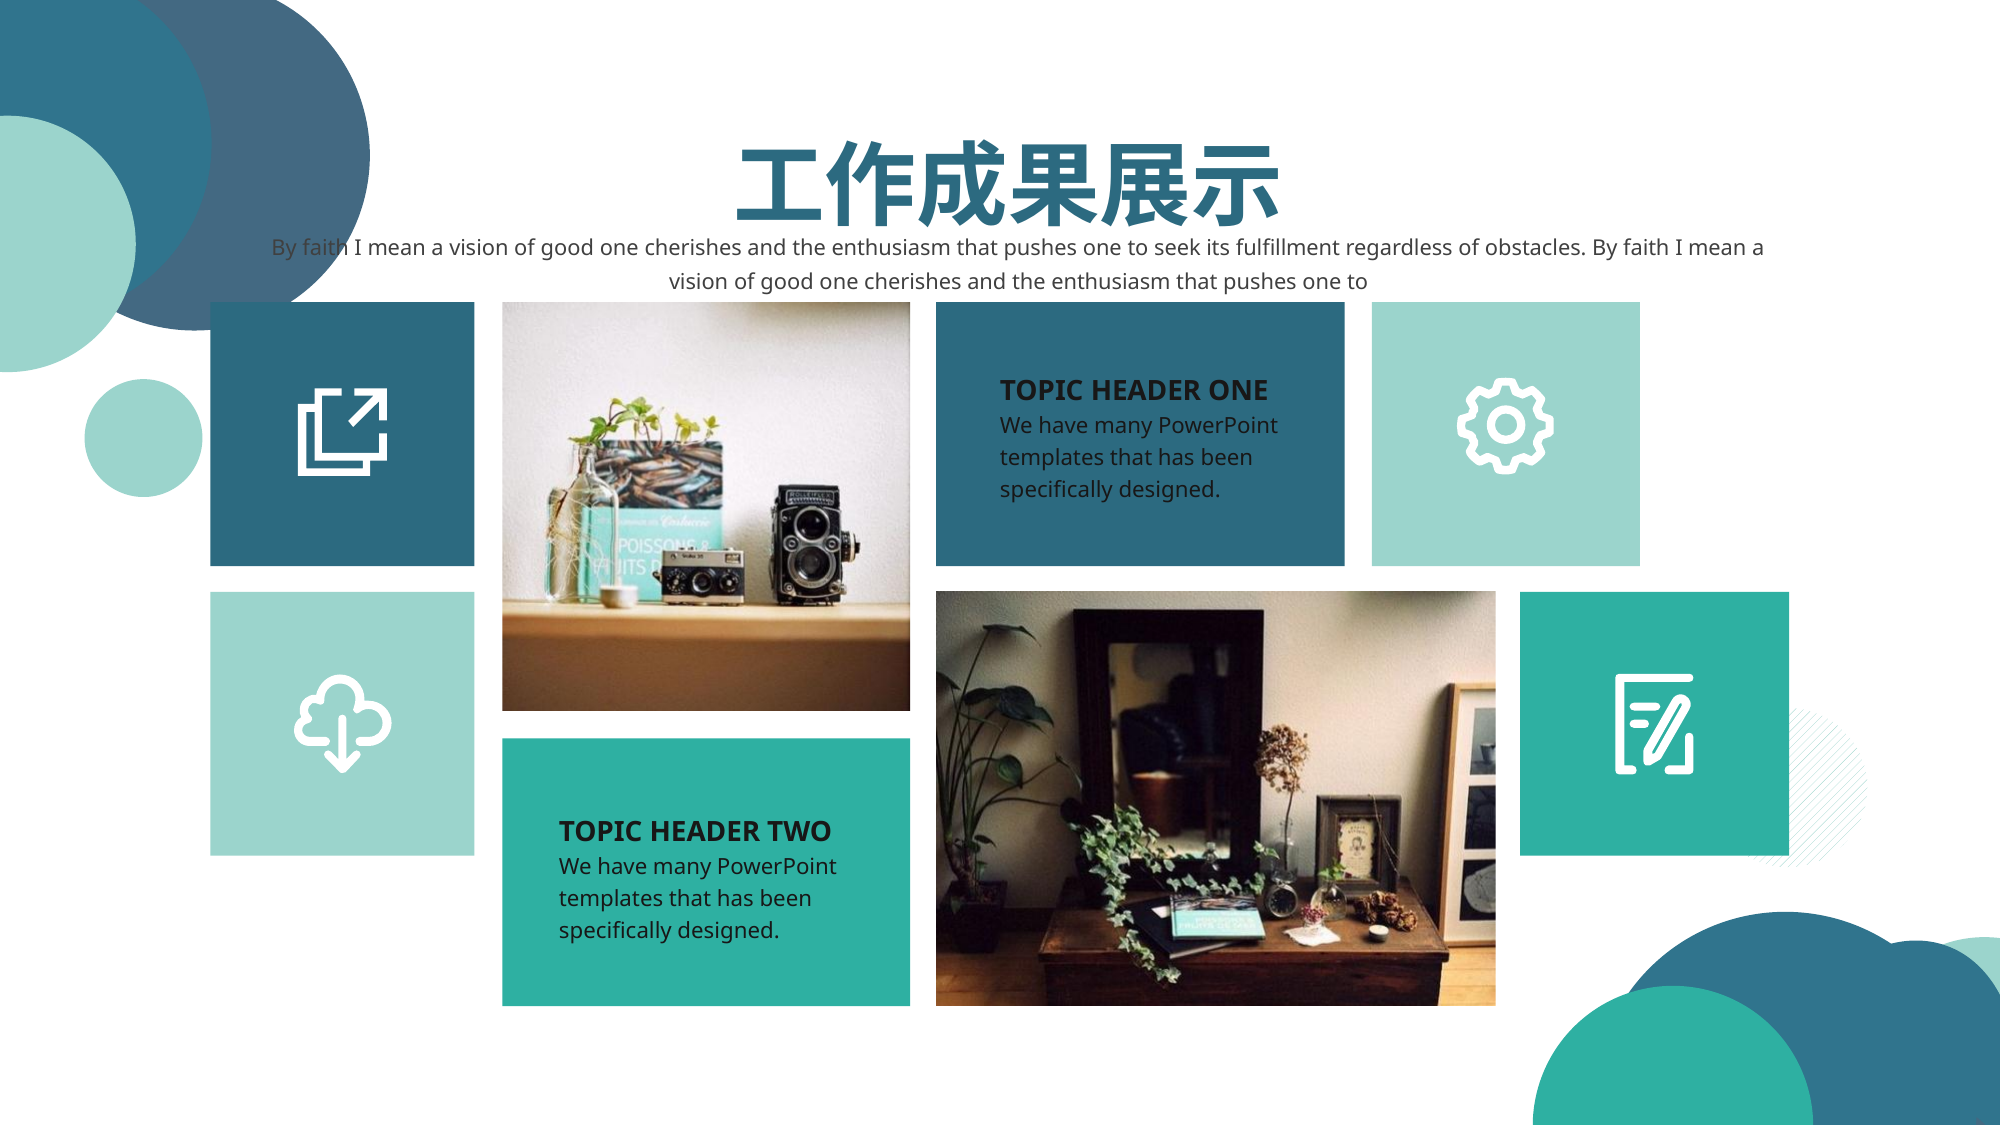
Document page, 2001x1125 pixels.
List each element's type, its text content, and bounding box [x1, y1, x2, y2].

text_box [1439, 843, 2000, 1125]
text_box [0, 0, 409, 373]
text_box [935, 302, 1345, 567]
text_box By faith I mean a vision of good one cherishes and the enthusiasm that pushes one to seek its fulfillment regardless of obstacles. By faith I mean a vision of good one cherishes and the enthusiasm that pushes one to [409, 219, 1785, 301]
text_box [1371, 302, 1640, 567]
text_box [936, 591, 1496, 1006]
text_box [210, 591, 475, 856]
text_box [502, 738, 911, 1007]
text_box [1520, 591, 1790, 856]
text_box [502, 302, 911, 711]
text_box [210, 302, 475, 567]
text_box 工作成果展示 [718, 119, 1299, 219]
